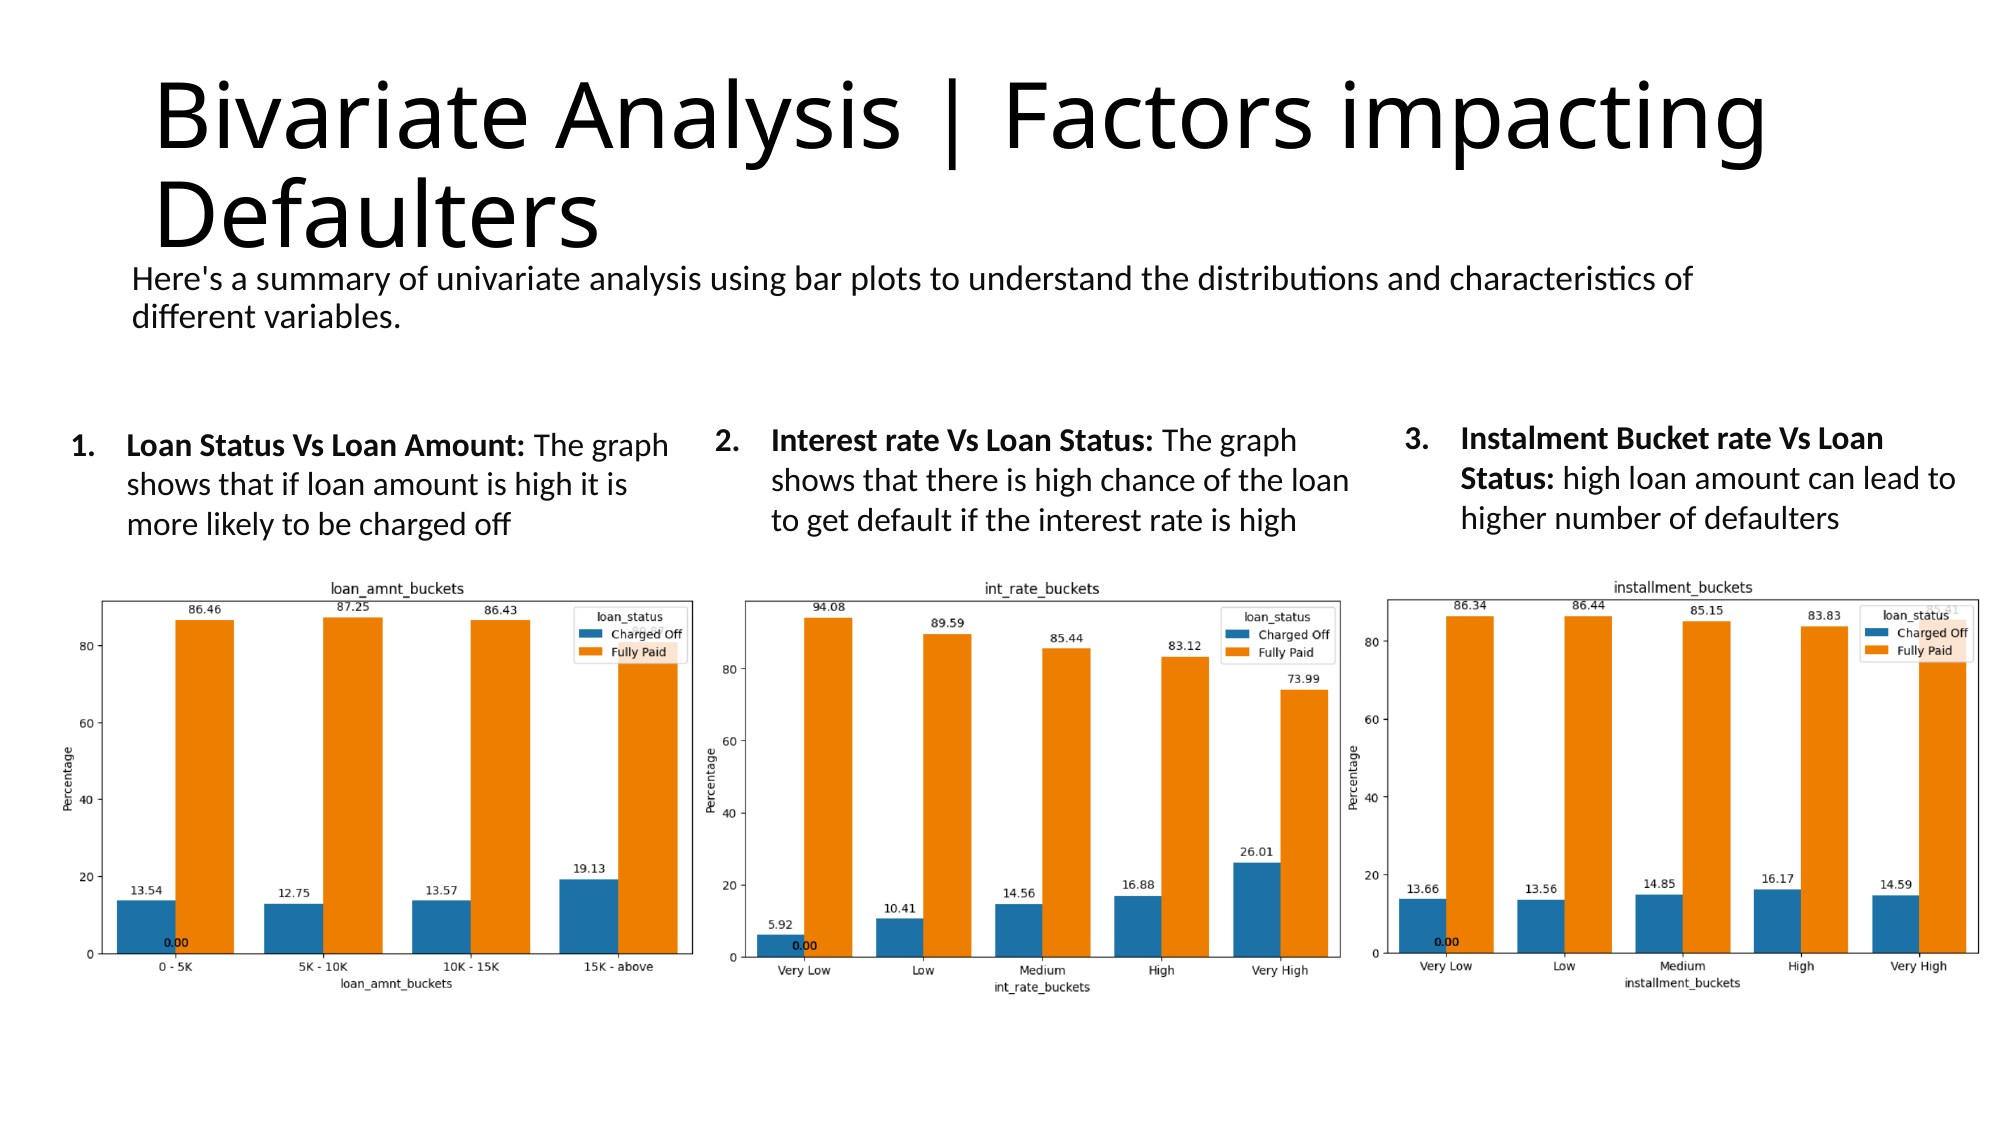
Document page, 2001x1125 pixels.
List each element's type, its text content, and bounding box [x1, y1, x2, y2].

text_box Here's a summary of univariate analysis using bar plots to understand the distributions and characteristics of different variables. [116, 252, 1842, 362]
title Bivariate Analysis | Factors impacting Defaulters [137, 59, 2000, 278]
text_box Loan Status Vs Loan Amount: The graph shows that if loan amount is high it is more likely to be charged off [55, 415, 700, 550]
text_box Interest rate Vs Loan Status: The graph shows that there is high chance of the loan to get default if the interest rate is high [700, 410, 1390, 546]
picture [55, 575, 1984, 997]
text_box Instalment Bucket rate Vs Loan Status: high loan amount can lead to higher number of defaulters [1389, 408, 2000, 544]
